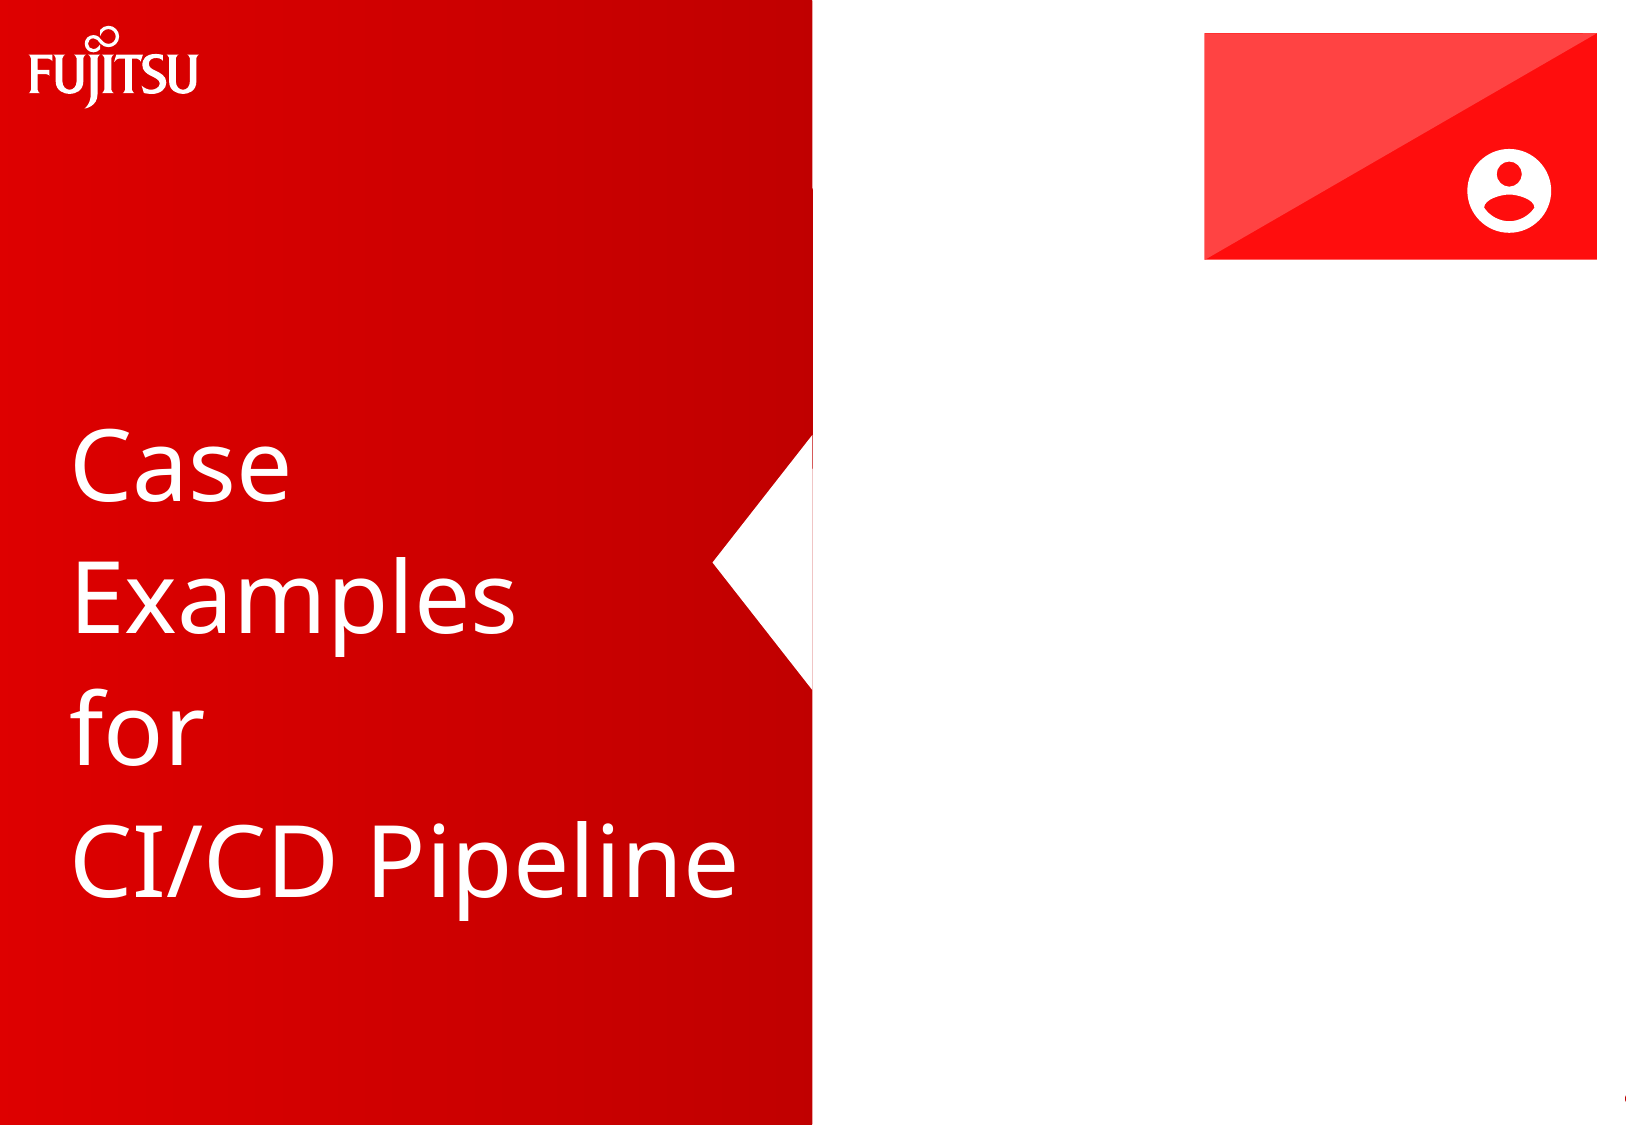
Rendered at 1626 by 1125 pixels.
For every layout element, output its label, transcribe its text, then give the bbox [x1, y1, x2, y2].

list Case Examples for CI/CD Pipeline [56, 381, 811, 720]
text_box [1467, 148, 1552, 233]
